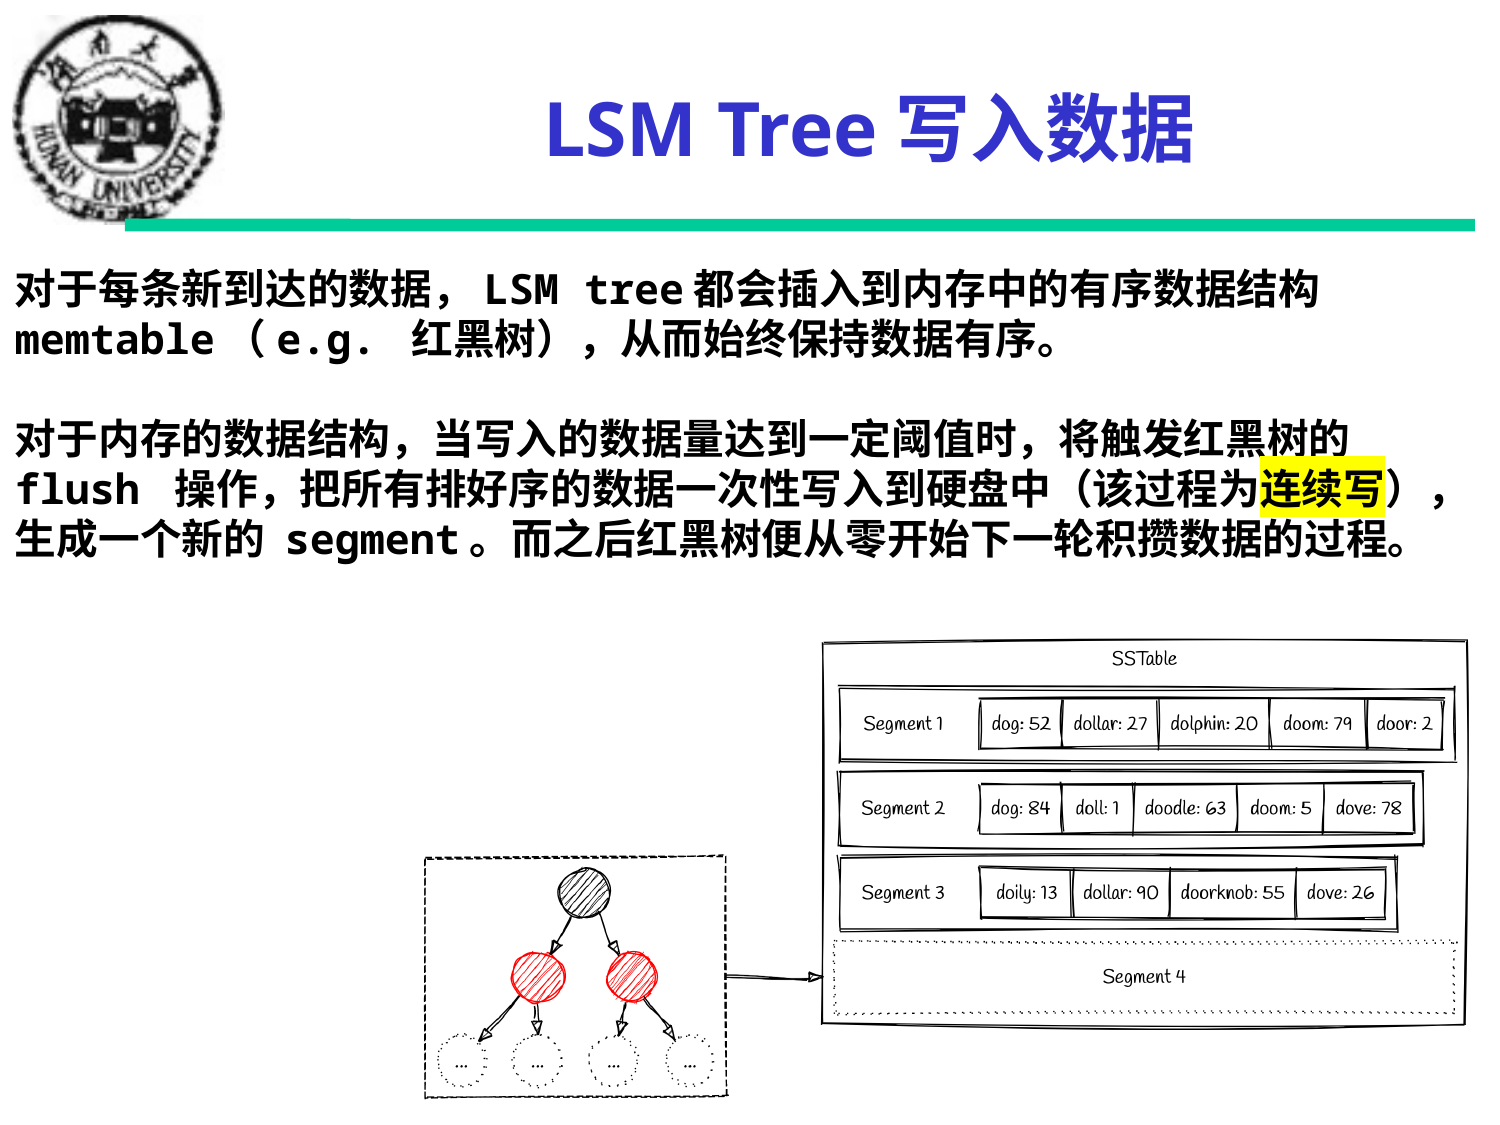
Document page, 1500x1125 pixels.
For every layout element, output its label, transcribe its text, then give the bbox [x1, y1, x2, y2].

text_box 对于每条新到达的数据，LSM tree都会插入到内存中的有序数据结构 memtable（e.g. 红黑树），从而始终保持数据有序。 对于内存的数据结构，当写入的数据量达到一定阈值时，将触发红黑树的 flush 操作，把所有排好序的数据一次性写入到硬盘中（该过程为连续写），生成一个新的 segment。而之后红黑树便从零开始下一轮积攒数据的过程。 [0, 255, 1500, 571]
title LSM Tree写入数据 [256, 32, 1483, 221]
picture [408, 625, 1483, 1114]
picture [12, 15, 225, 225]
